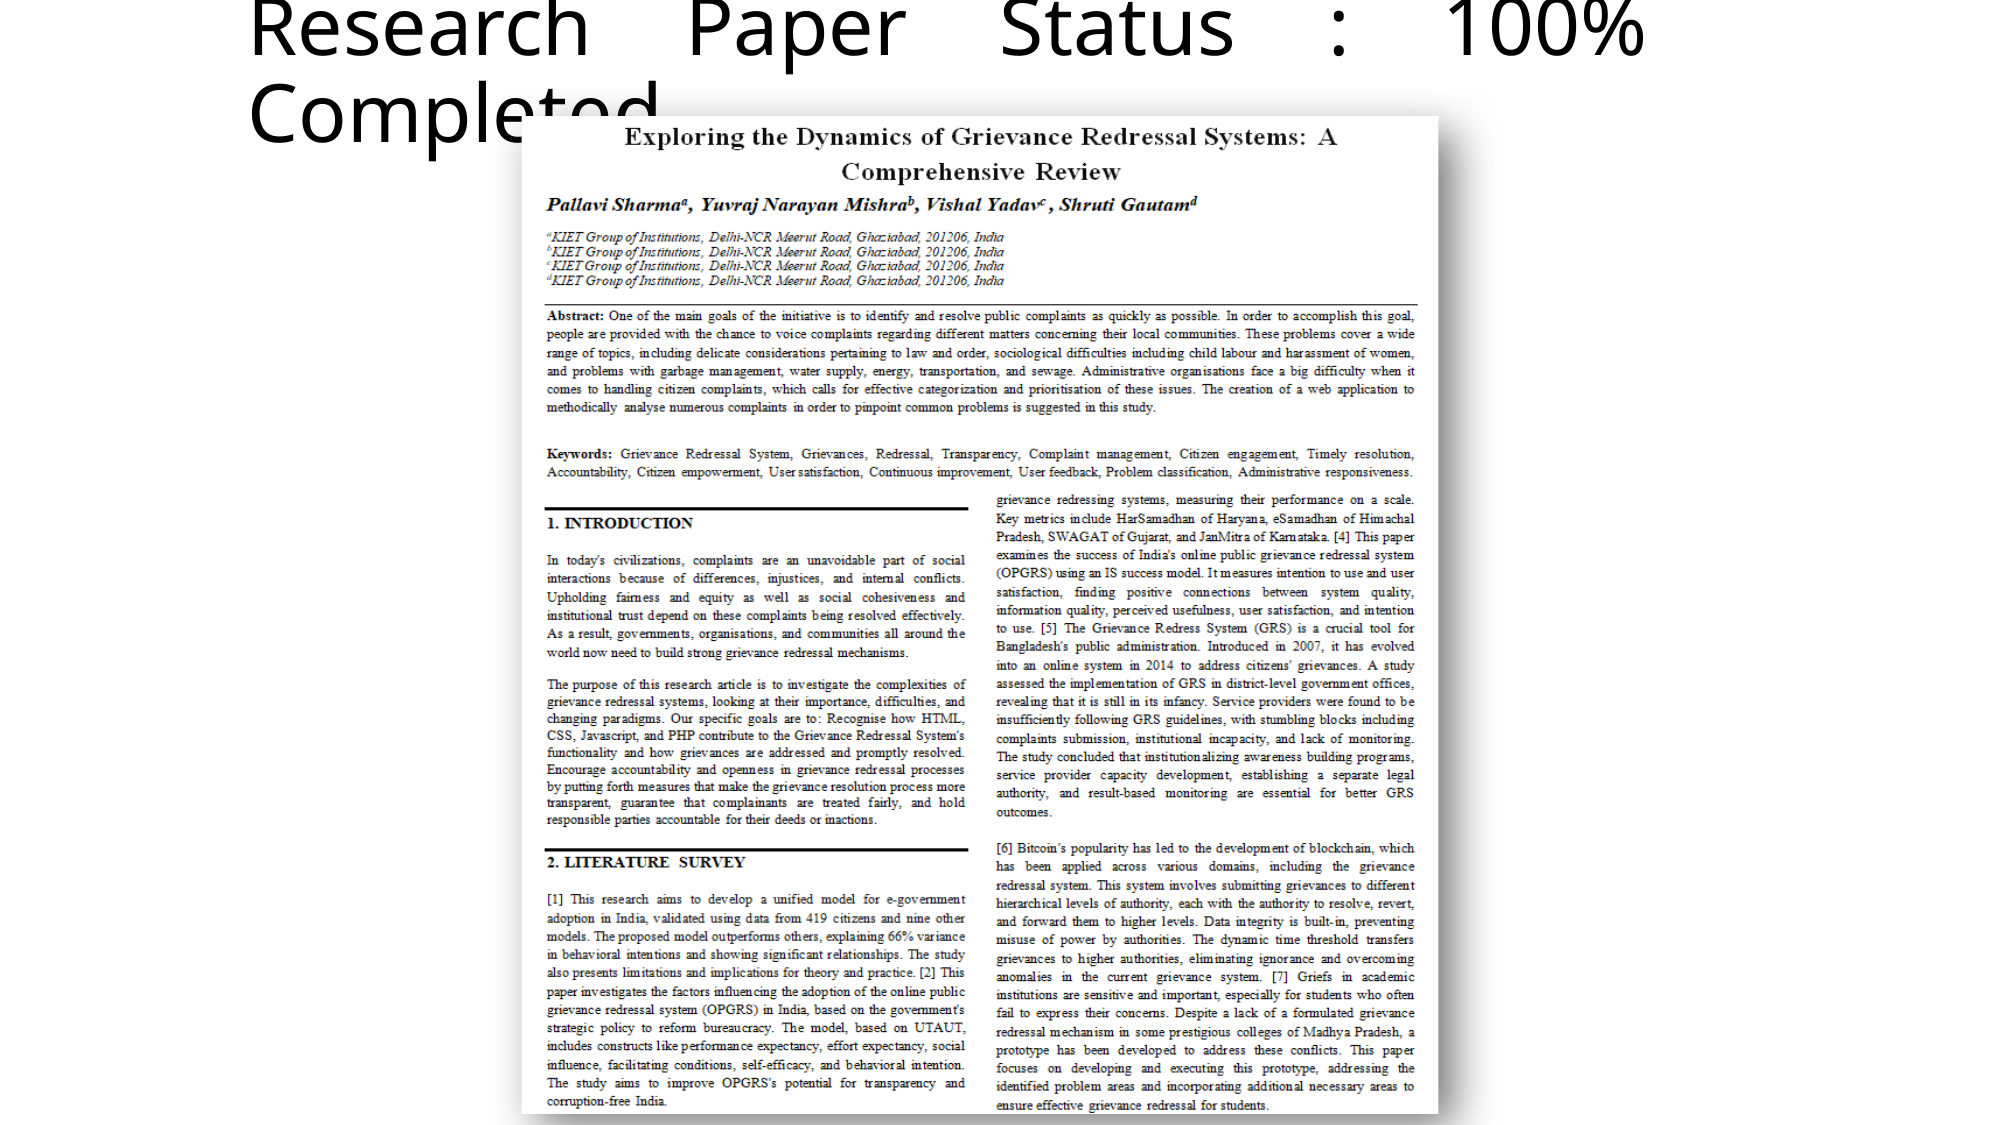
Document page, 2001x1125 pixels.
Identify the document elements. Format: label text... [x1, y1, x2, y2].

title Research Paper Status : 100% Completed [232, 0, 1665, 168]
picture [521, 116, 1439, 1114]
